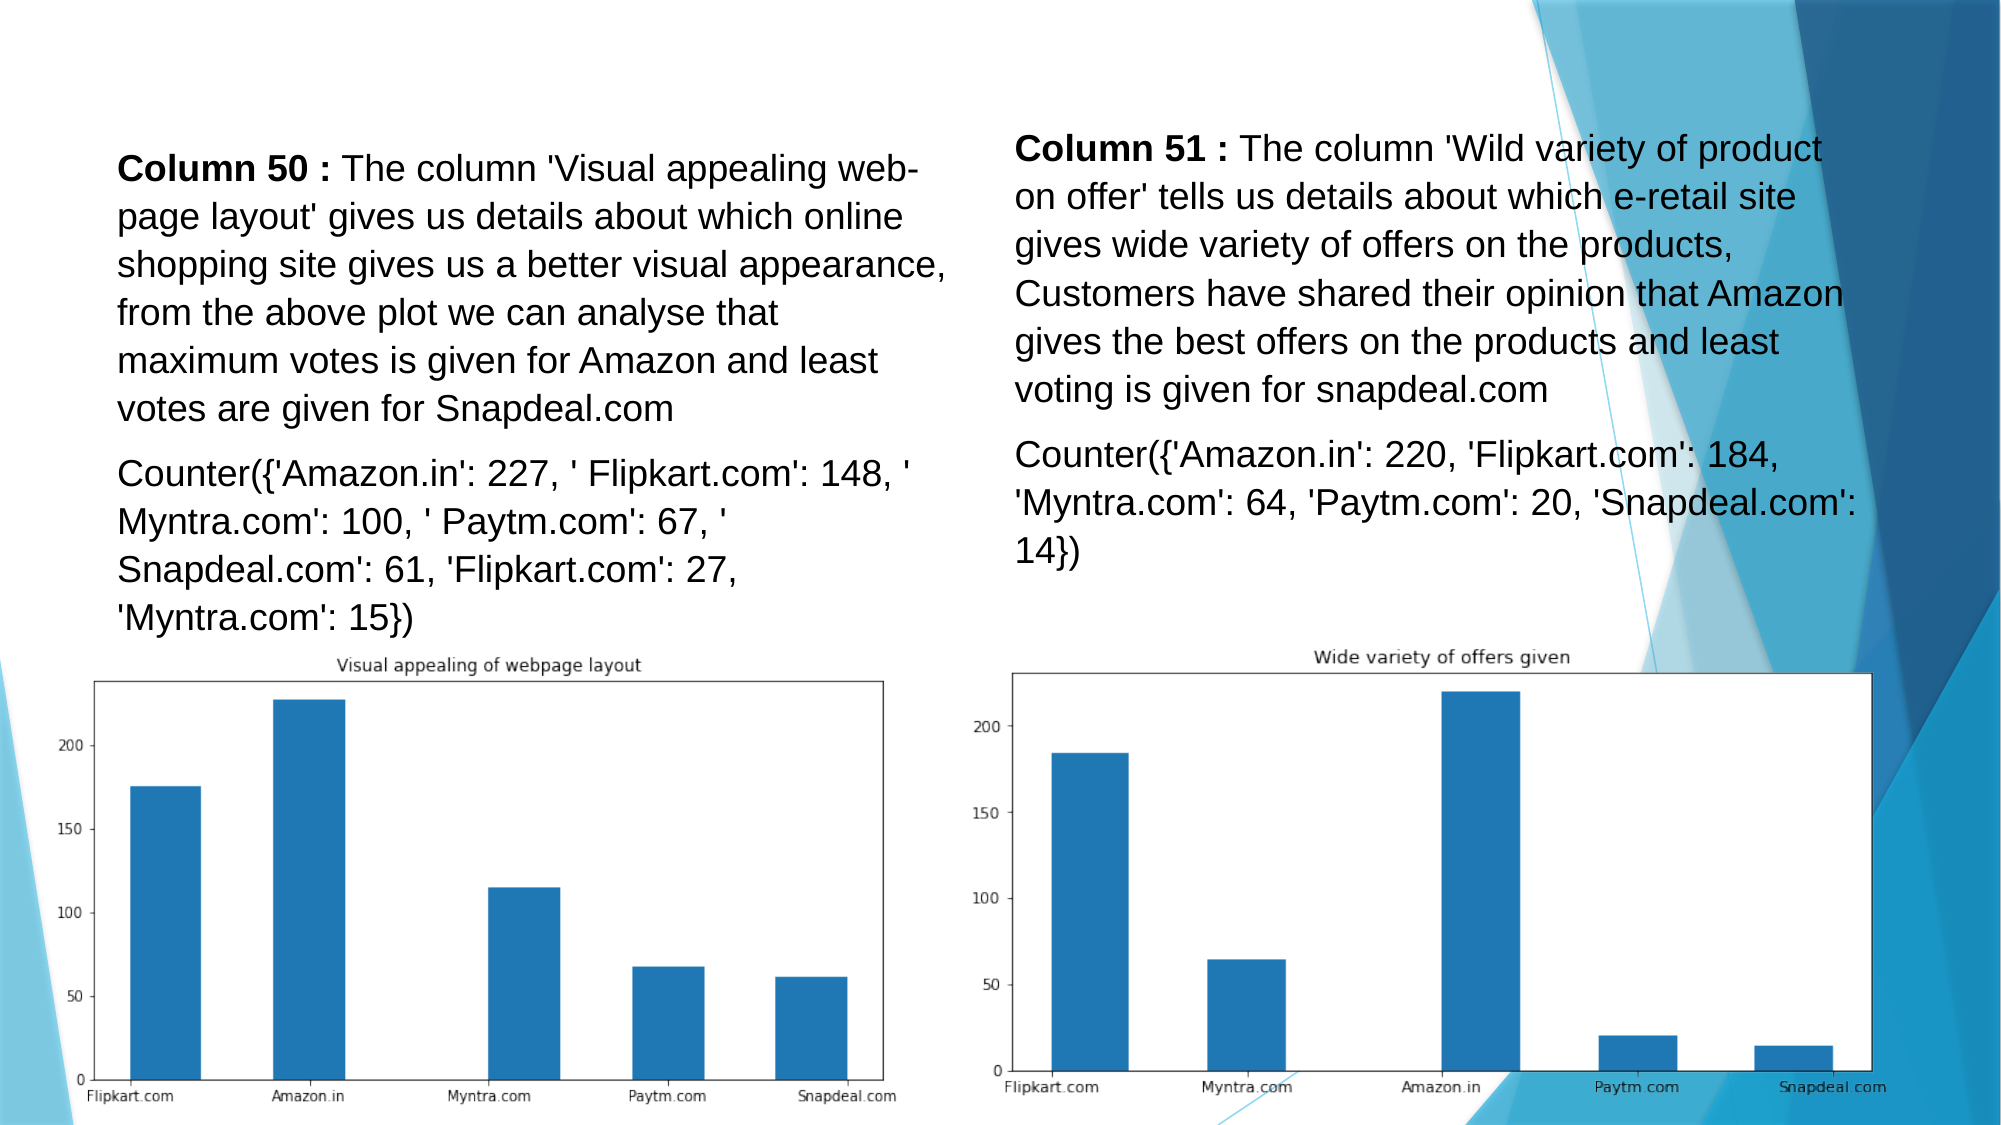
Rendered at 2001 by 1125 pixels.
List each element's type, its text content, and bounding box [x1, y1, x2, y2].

text_box Column 50 : The column 'Visual appealing web-page layout' gives us details about which online shopping site gives us a better visual appearance, from the above plot we can analyse that maximum votes is given for Amazon and least votes are given for Snapdeal.com Counter({'Amazon.in': 227, ' Flipkart.com': 148, ' Myntra.com': 100, ' Paytm.com': 67, ' Snapdeal.com': 61, 'Flipkart.com': 27, 'Myntra.com': 15}) [102, 132, 964, 646]
picture [961, 639, 1899, 1107]
text_box Column 51 : The column 'Wild variety of product on offer' tells us details about which e-retail site gives wide variety of offers on the products, Customers have shared their opinion that Amazon gives the best offers on the products and least voting is given for snapdeal.com Counter({'Amazon.in': 220, 'Flipkart.com': 184, 'Myntra.com': 64, 'Paytm.com': 20, 'Snapdeal.com': 14}) [999, 113, 1880, 579]
picture [47, 647, 908, 1116]
